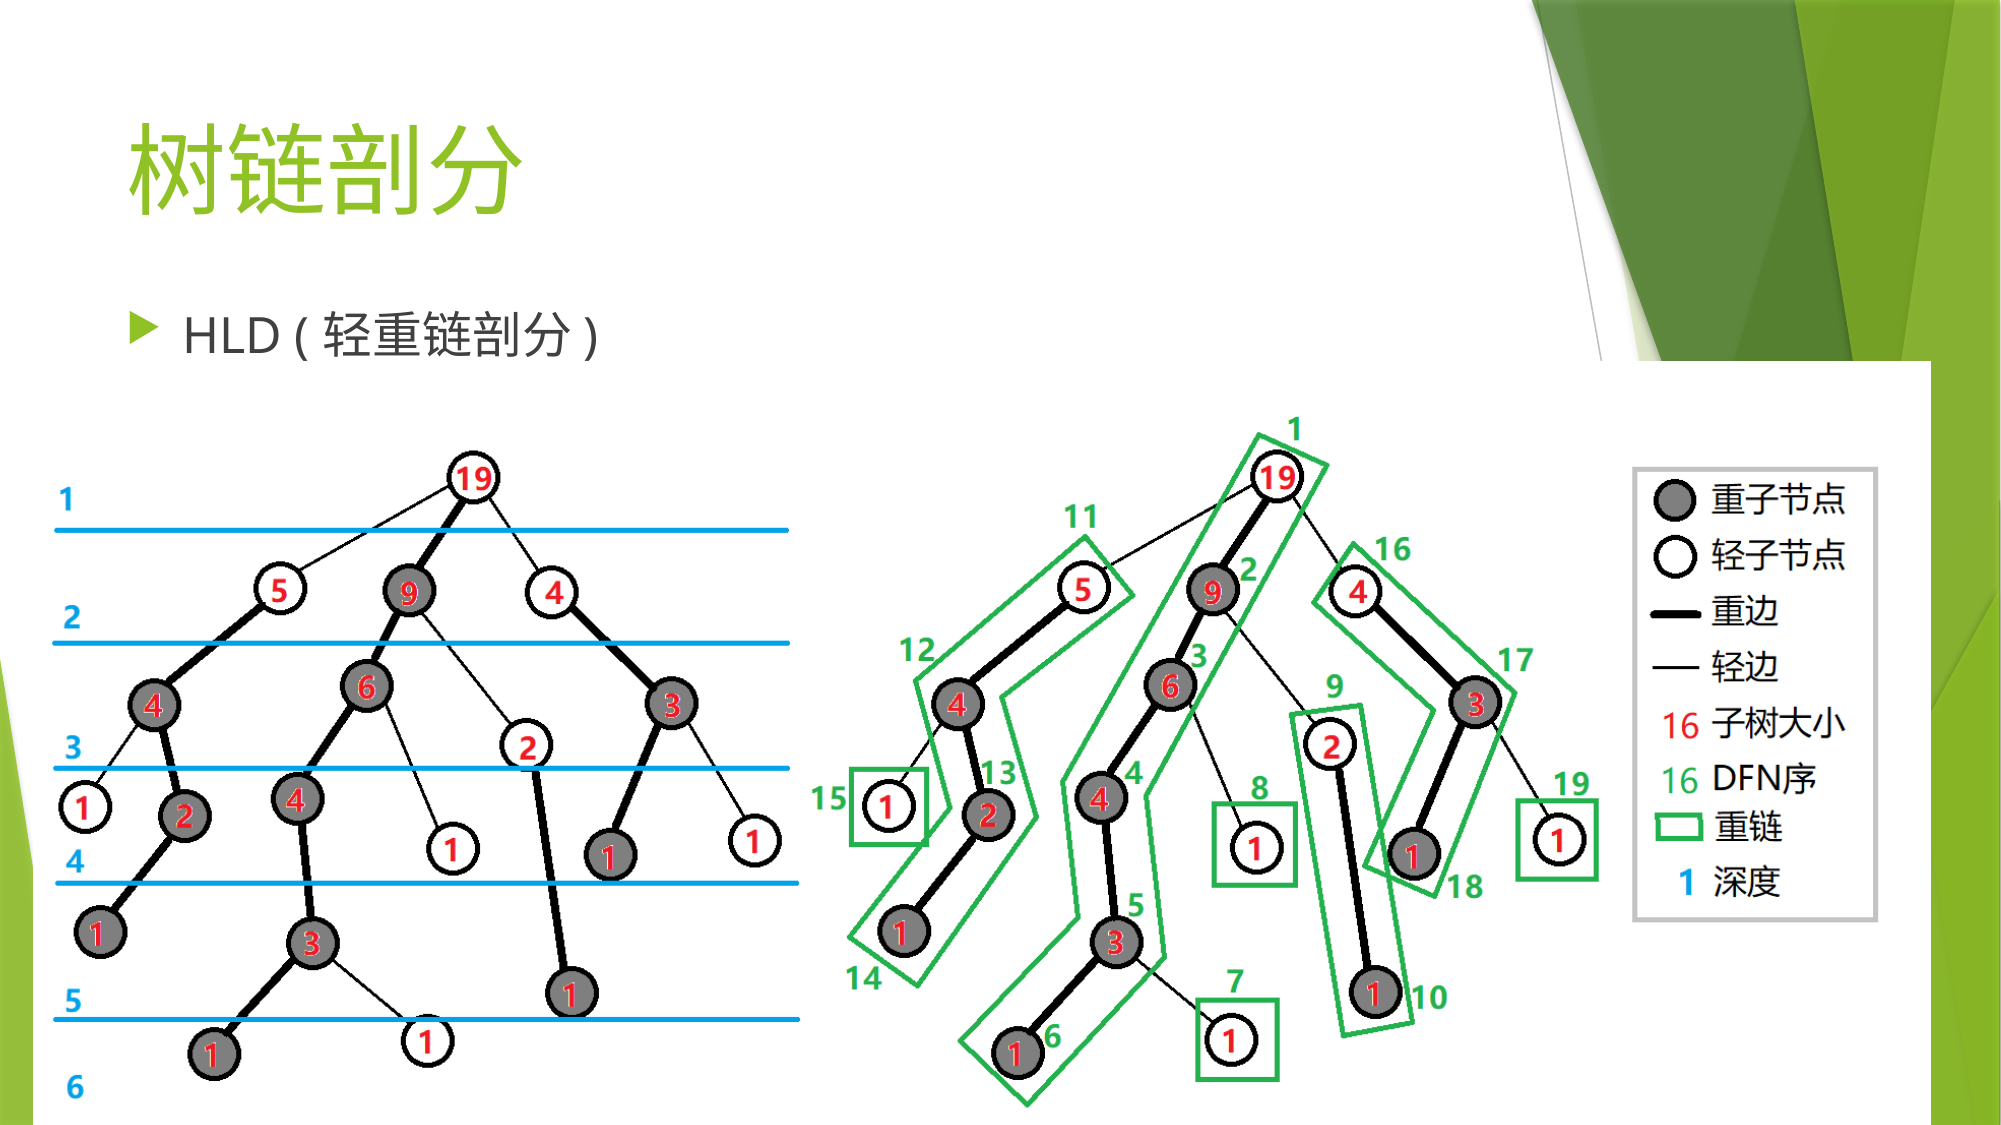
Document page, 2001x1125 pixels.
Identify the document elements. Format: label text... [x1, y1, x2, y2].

picture [32, 361, 1932, 1125]
list HLD (轻重链剖分) [111, 295, 1522, 358]
title 树链剖分 [111, 99, 1522, 295]
